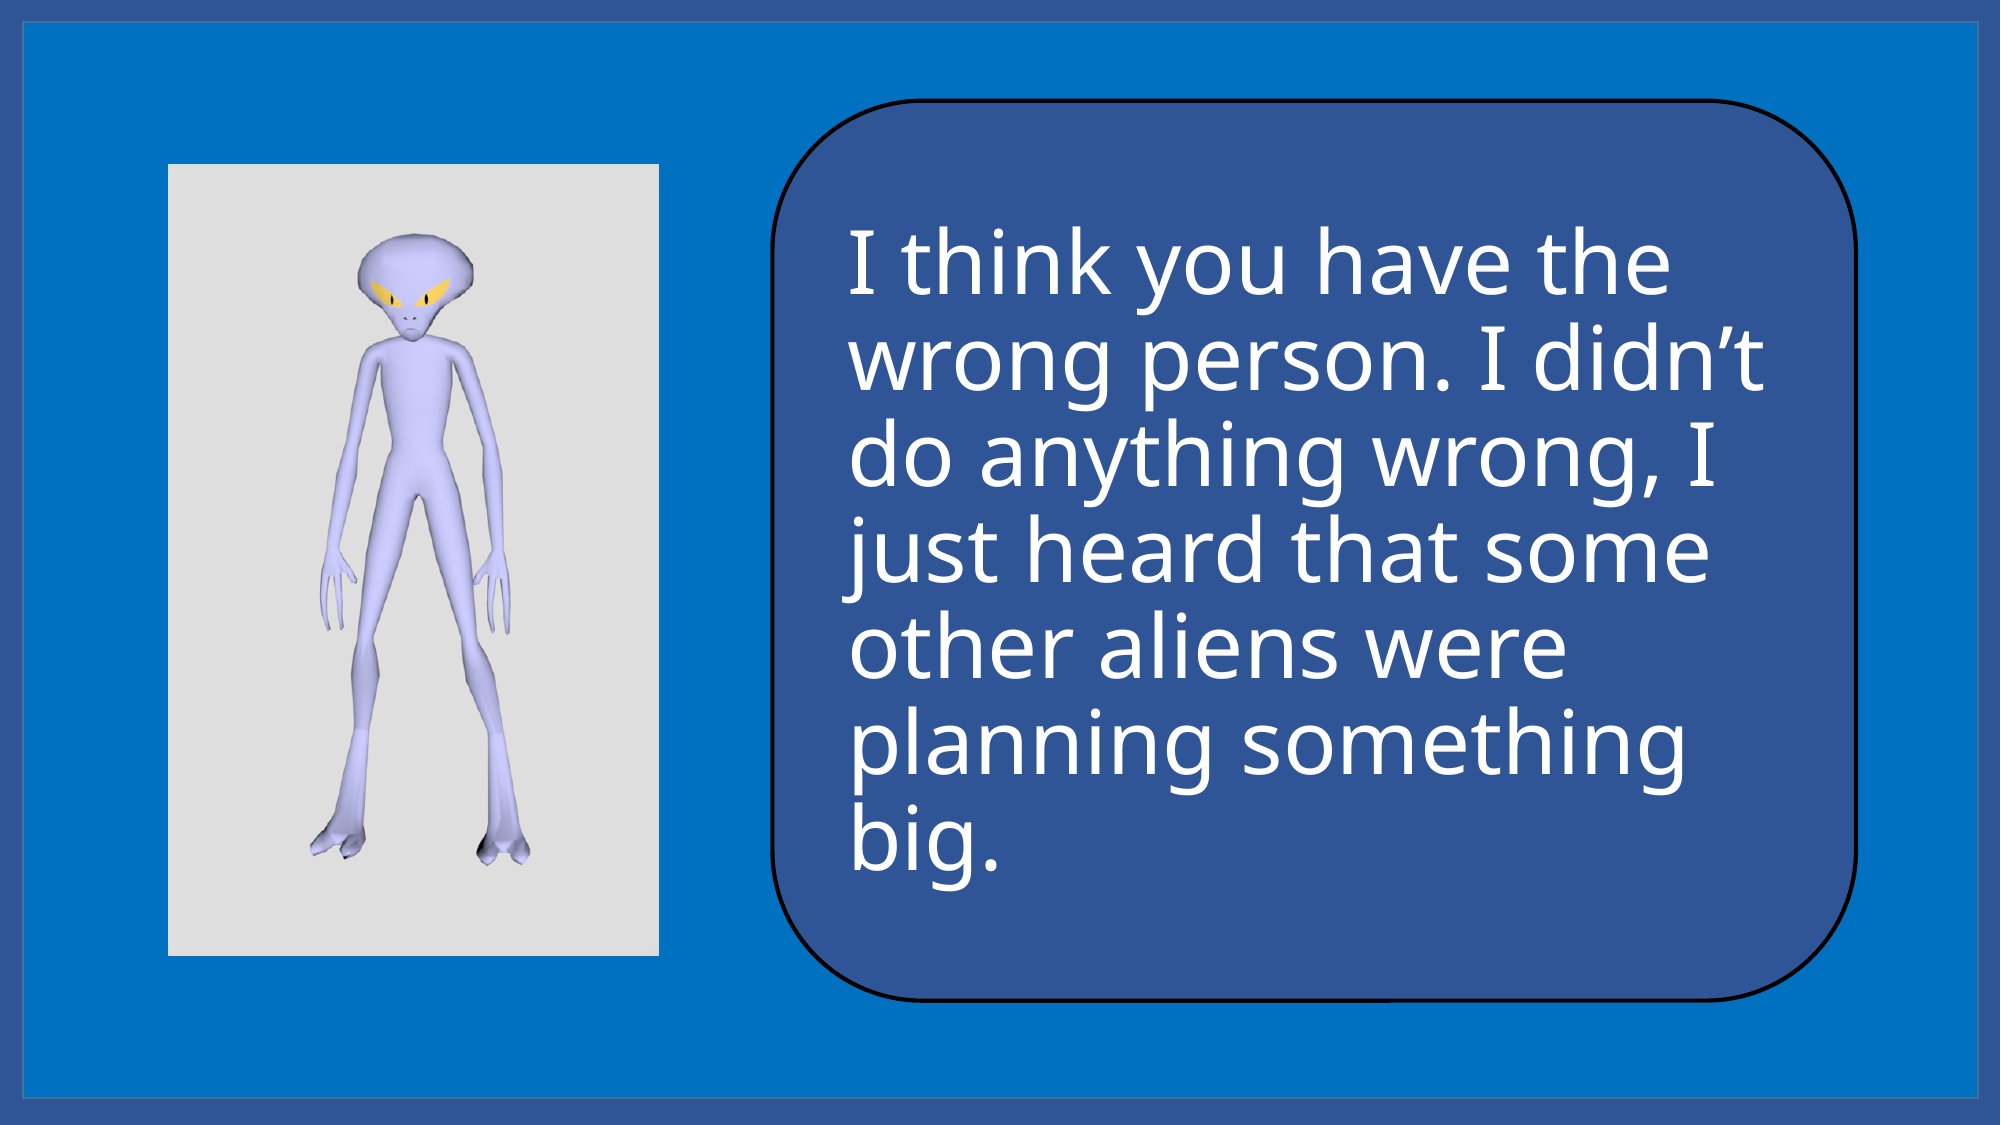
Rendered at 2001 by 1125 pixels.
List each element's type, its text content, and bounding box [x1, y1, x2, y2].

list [168, 164, 659, 956]
text_box [22, 21, 1979, 1099]
list I think you have the wrong person. I didn’t do anything wrong, I just heard that some other aliens were planning something big. [832, 210, 1819, 911]
text_box [771, 99, 1858, 1002]
